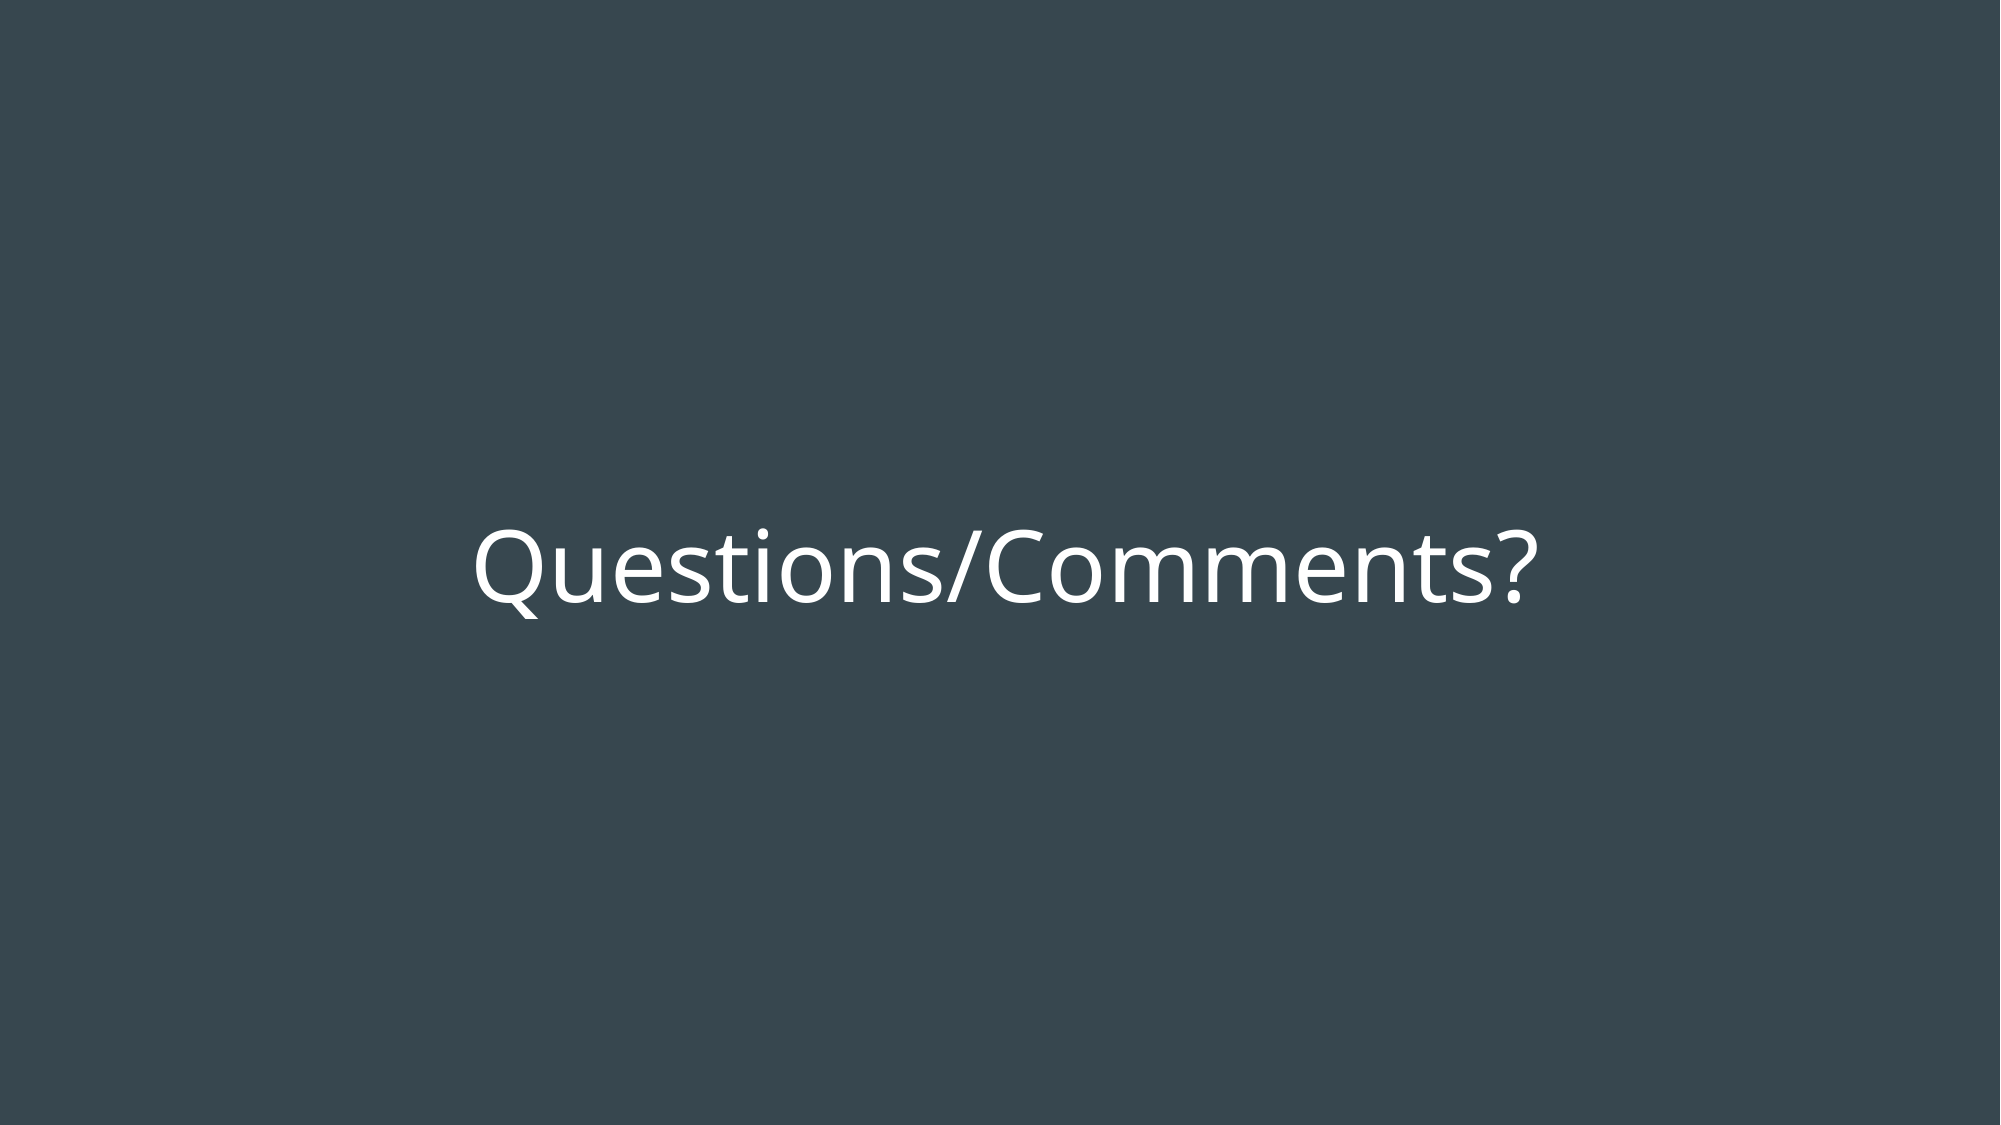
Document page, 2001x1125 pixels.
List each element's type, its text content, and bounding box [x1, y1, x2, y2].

title Questions/Comments? [146, 468, 1865, 657]
